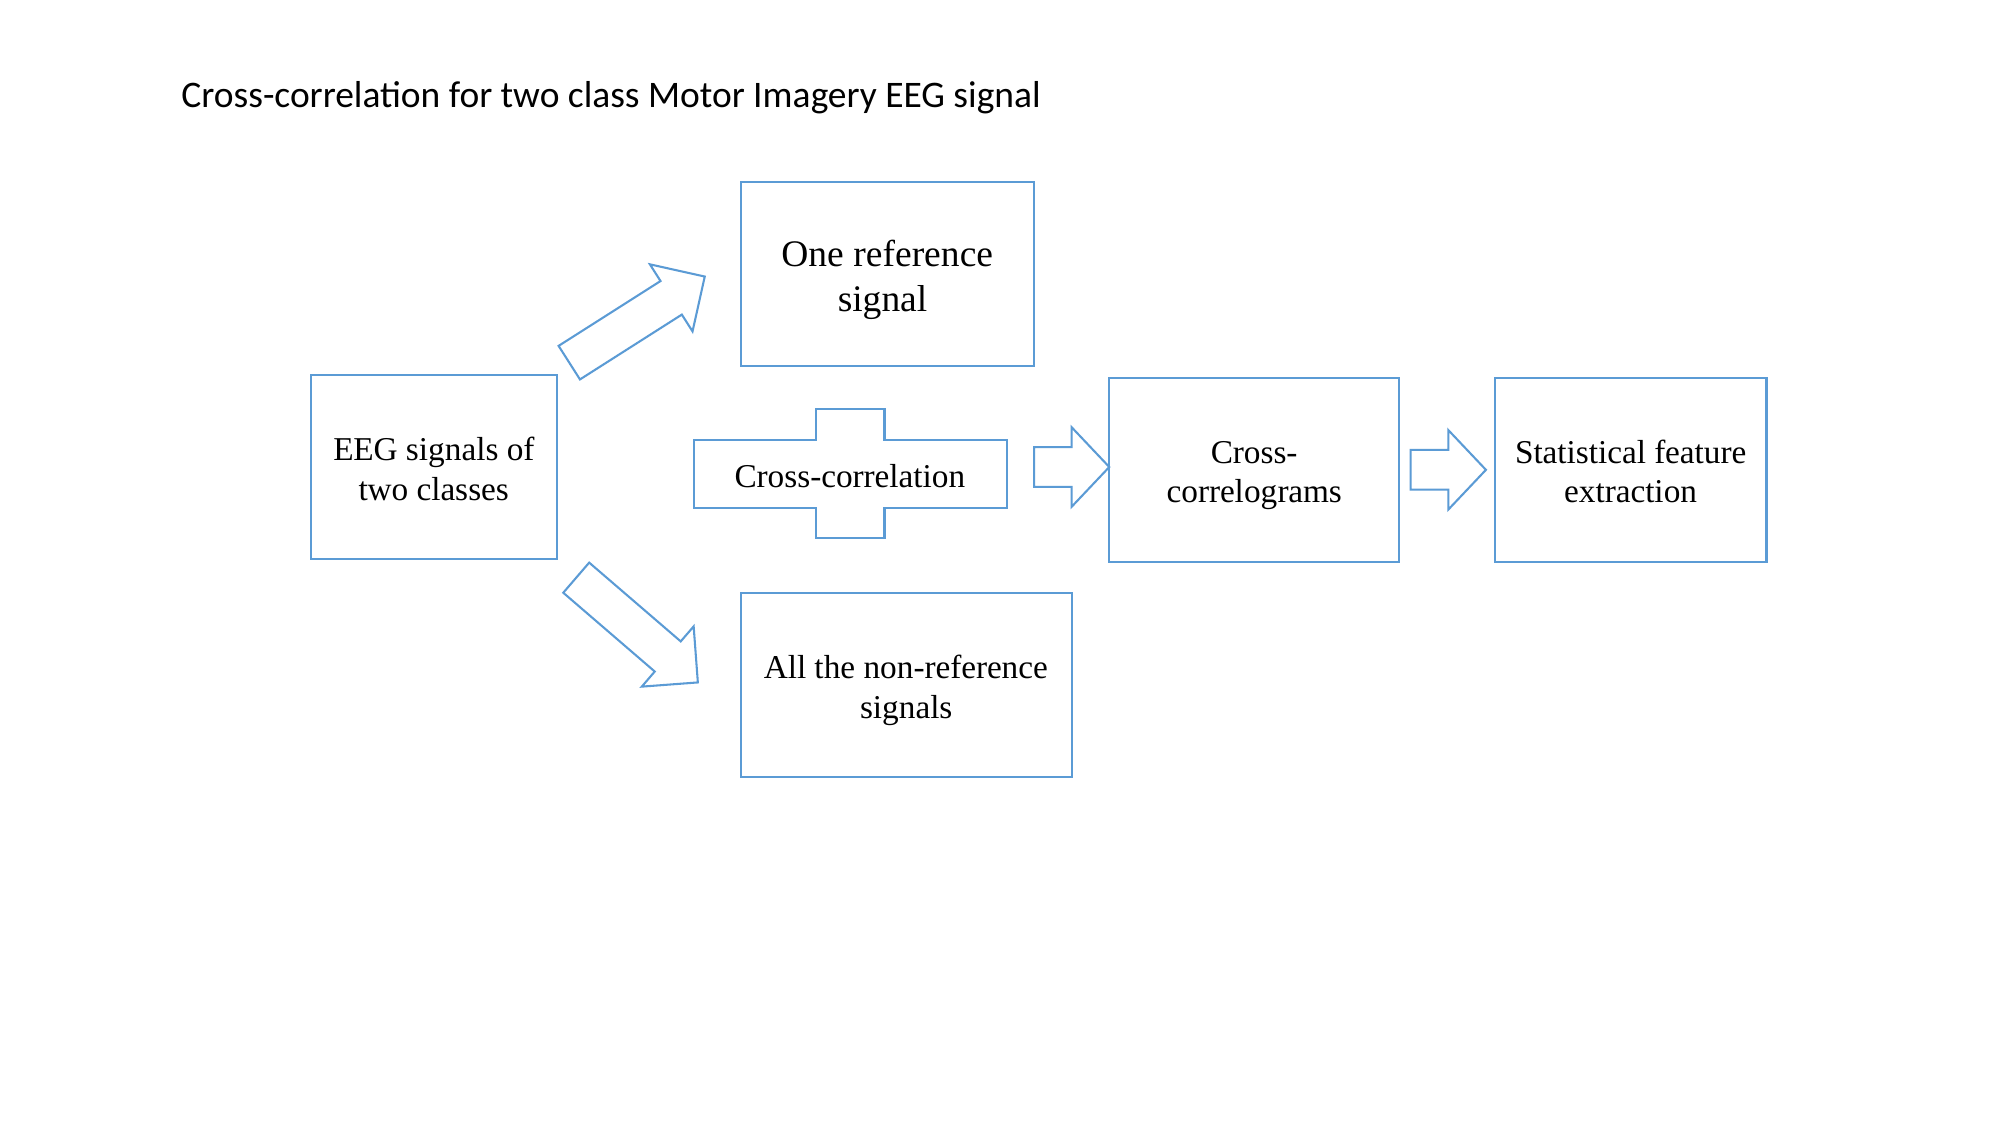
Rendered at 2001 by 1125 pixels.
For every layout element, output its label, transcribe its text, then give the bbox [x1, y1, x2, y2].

text_box All the non-reference signals [740, 592, 1073, 778]
text_box [557, 262, 706, 381]
text_box EEG signals of two classes [310, 374, 558, 560]
text_box [1033, 424, 1111, 510]
text_box One reference signal [740, 181, 1035, 367]
text_box Cross-correlation for two class Motor Imagery EEG signal [166, 62, 1567, 123]
text_box Cross-correlation [693, 408, 1008, 539]
text_box Cross-correlograms [1108, 377, 1400, 563]
text_box Statistical feature extraction [1494, 377, 1768, 563]
text_box [1409, 427, 1488, 513]
text_box [561, 561, 699, 688]
